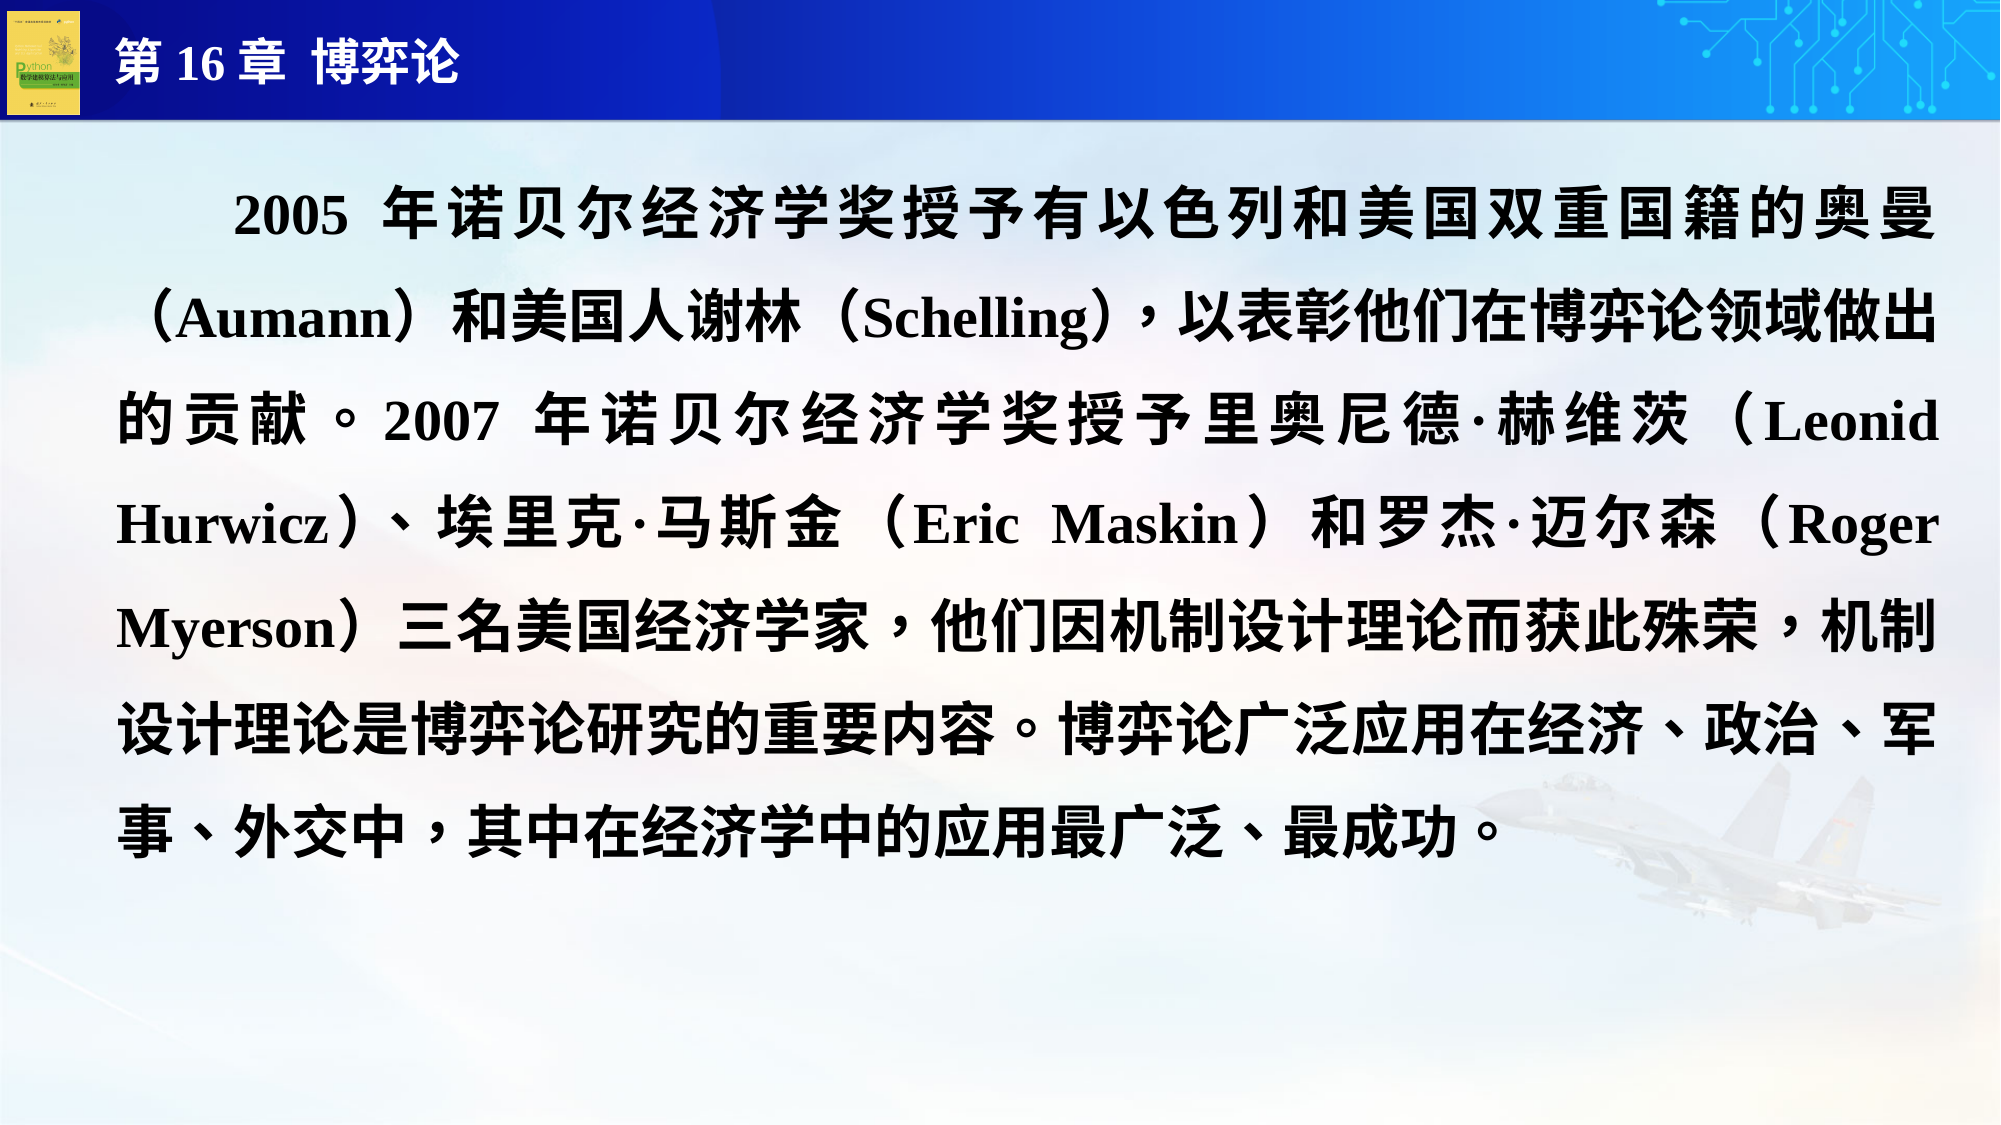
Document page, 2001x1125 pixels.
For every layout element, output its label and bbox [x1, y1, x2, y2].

picture [0, 0, 2000, 1125]
text_box [116, 171, 1939, 1069]
picture [142, 46, 151, 51]
